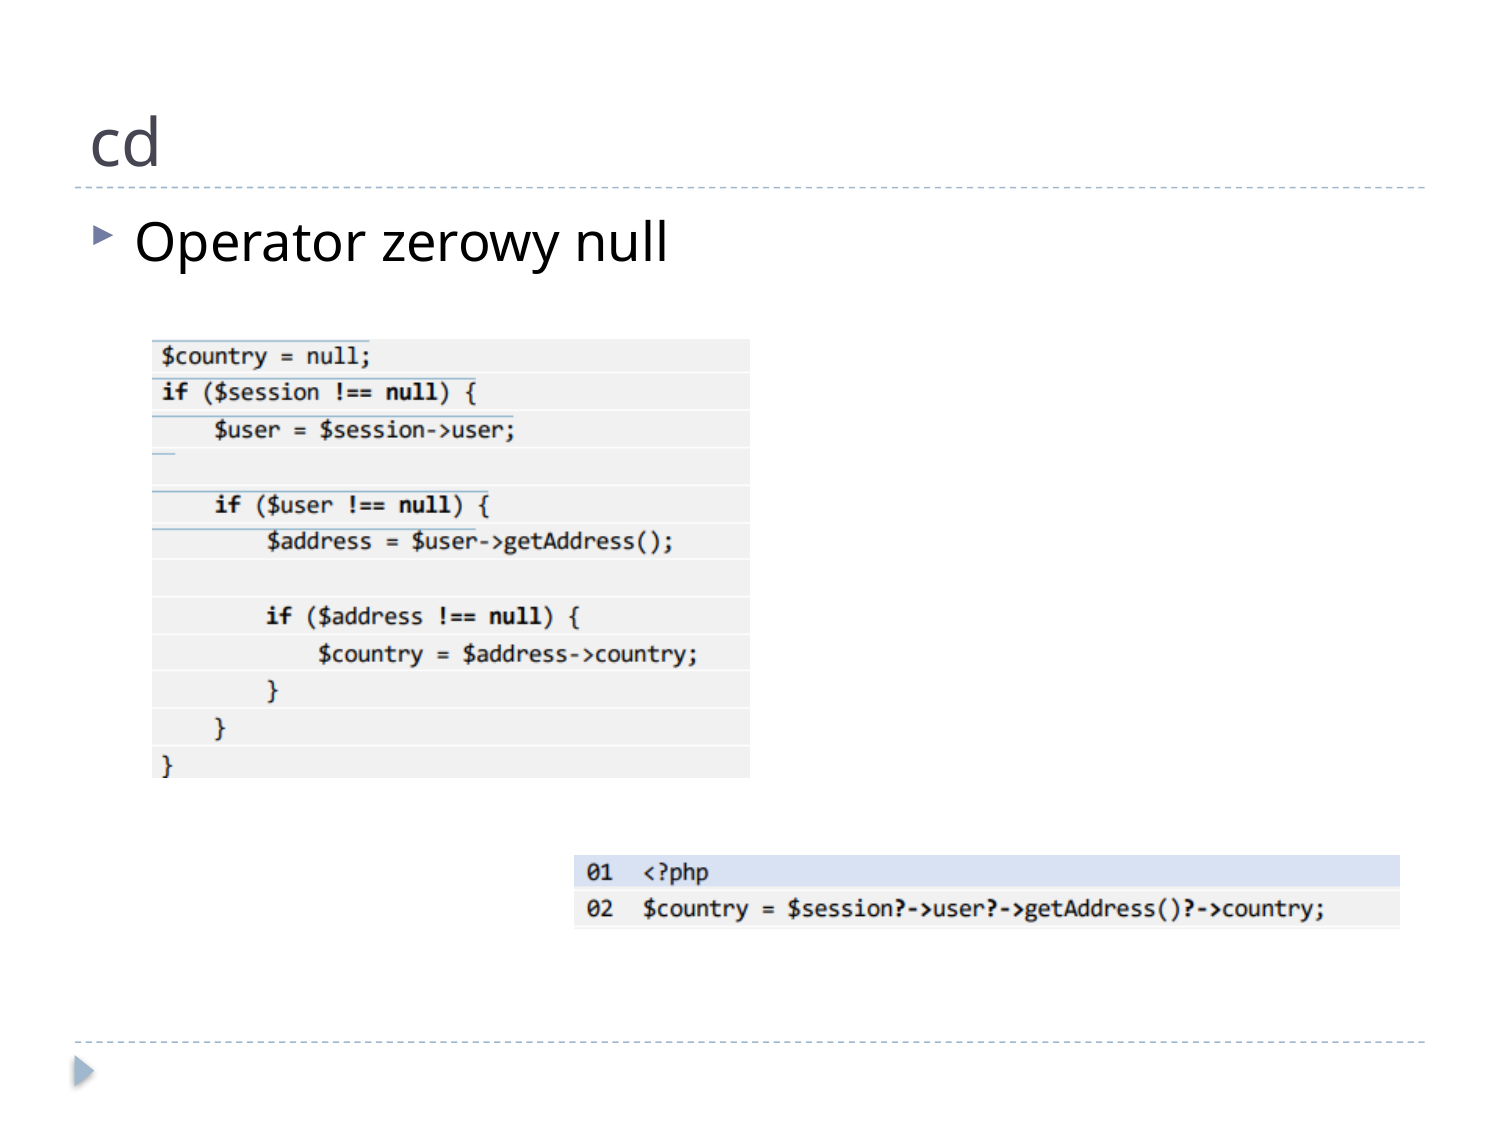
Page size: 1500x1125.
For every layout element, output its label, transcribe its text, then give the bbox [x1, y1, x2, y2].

title cd [75, 24, 1425, 188]
list Operator zerowy null [75, 200, 1425, 1010]
picture [152, 339, 750, 778]
picture [573, 855, 1400, 956]
